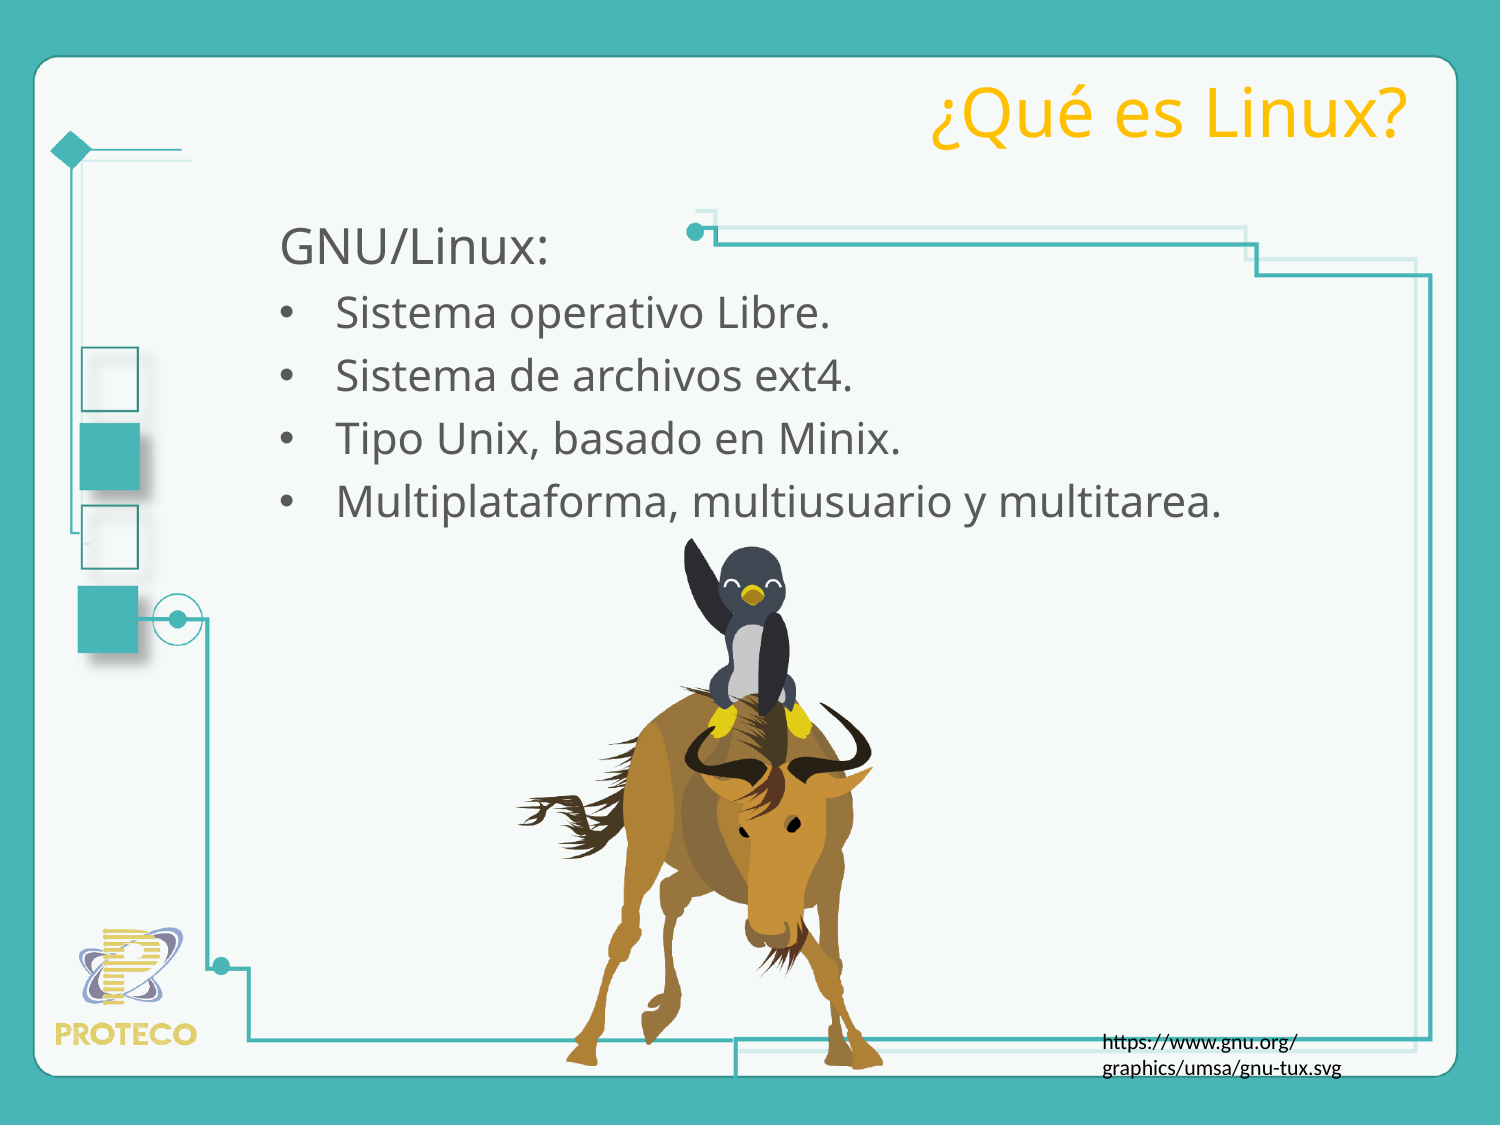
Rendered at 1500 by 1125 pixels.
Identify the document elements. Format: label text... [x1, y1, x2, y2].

list GNU/Linux: Sistema operativo Libre. Sistema de archivos ext4. Tipo Unix, basado en Minix. Multiplataforma, multiusuario y multitarea. [264, 213, 1376, 943]
title ¿Qué es Linux? [531, 70, 1424, 169]
picture [0, 0, 1500, 1125]
text_box https://www.gnu.org/graphics/umsa/gnu-tux.svg [1087, 1020, 1376, 1088]
